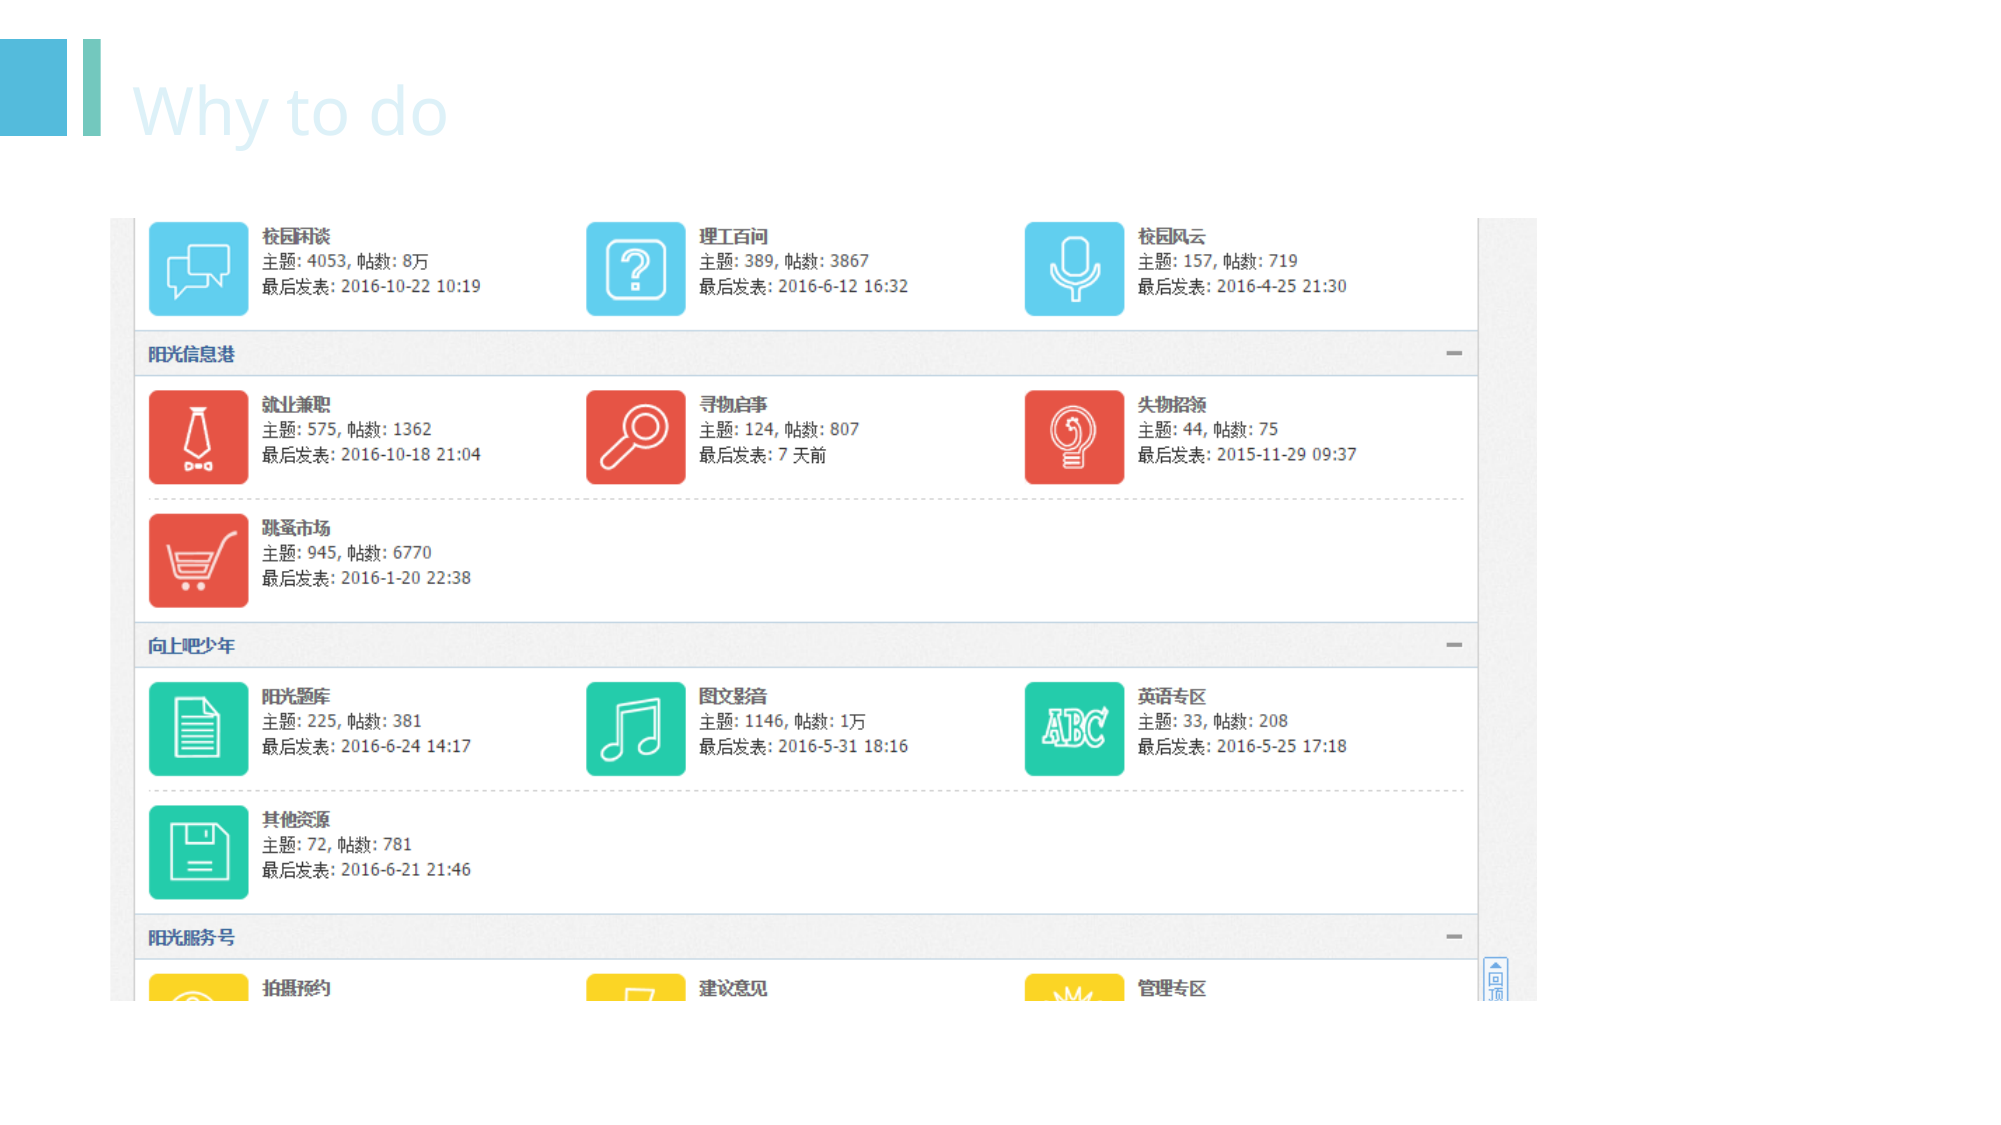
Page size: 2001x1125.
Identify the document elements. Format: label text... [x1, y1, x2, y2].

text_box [110, 218, 1537, 1001]
title Why to do [117, 39, 1900, 179]
